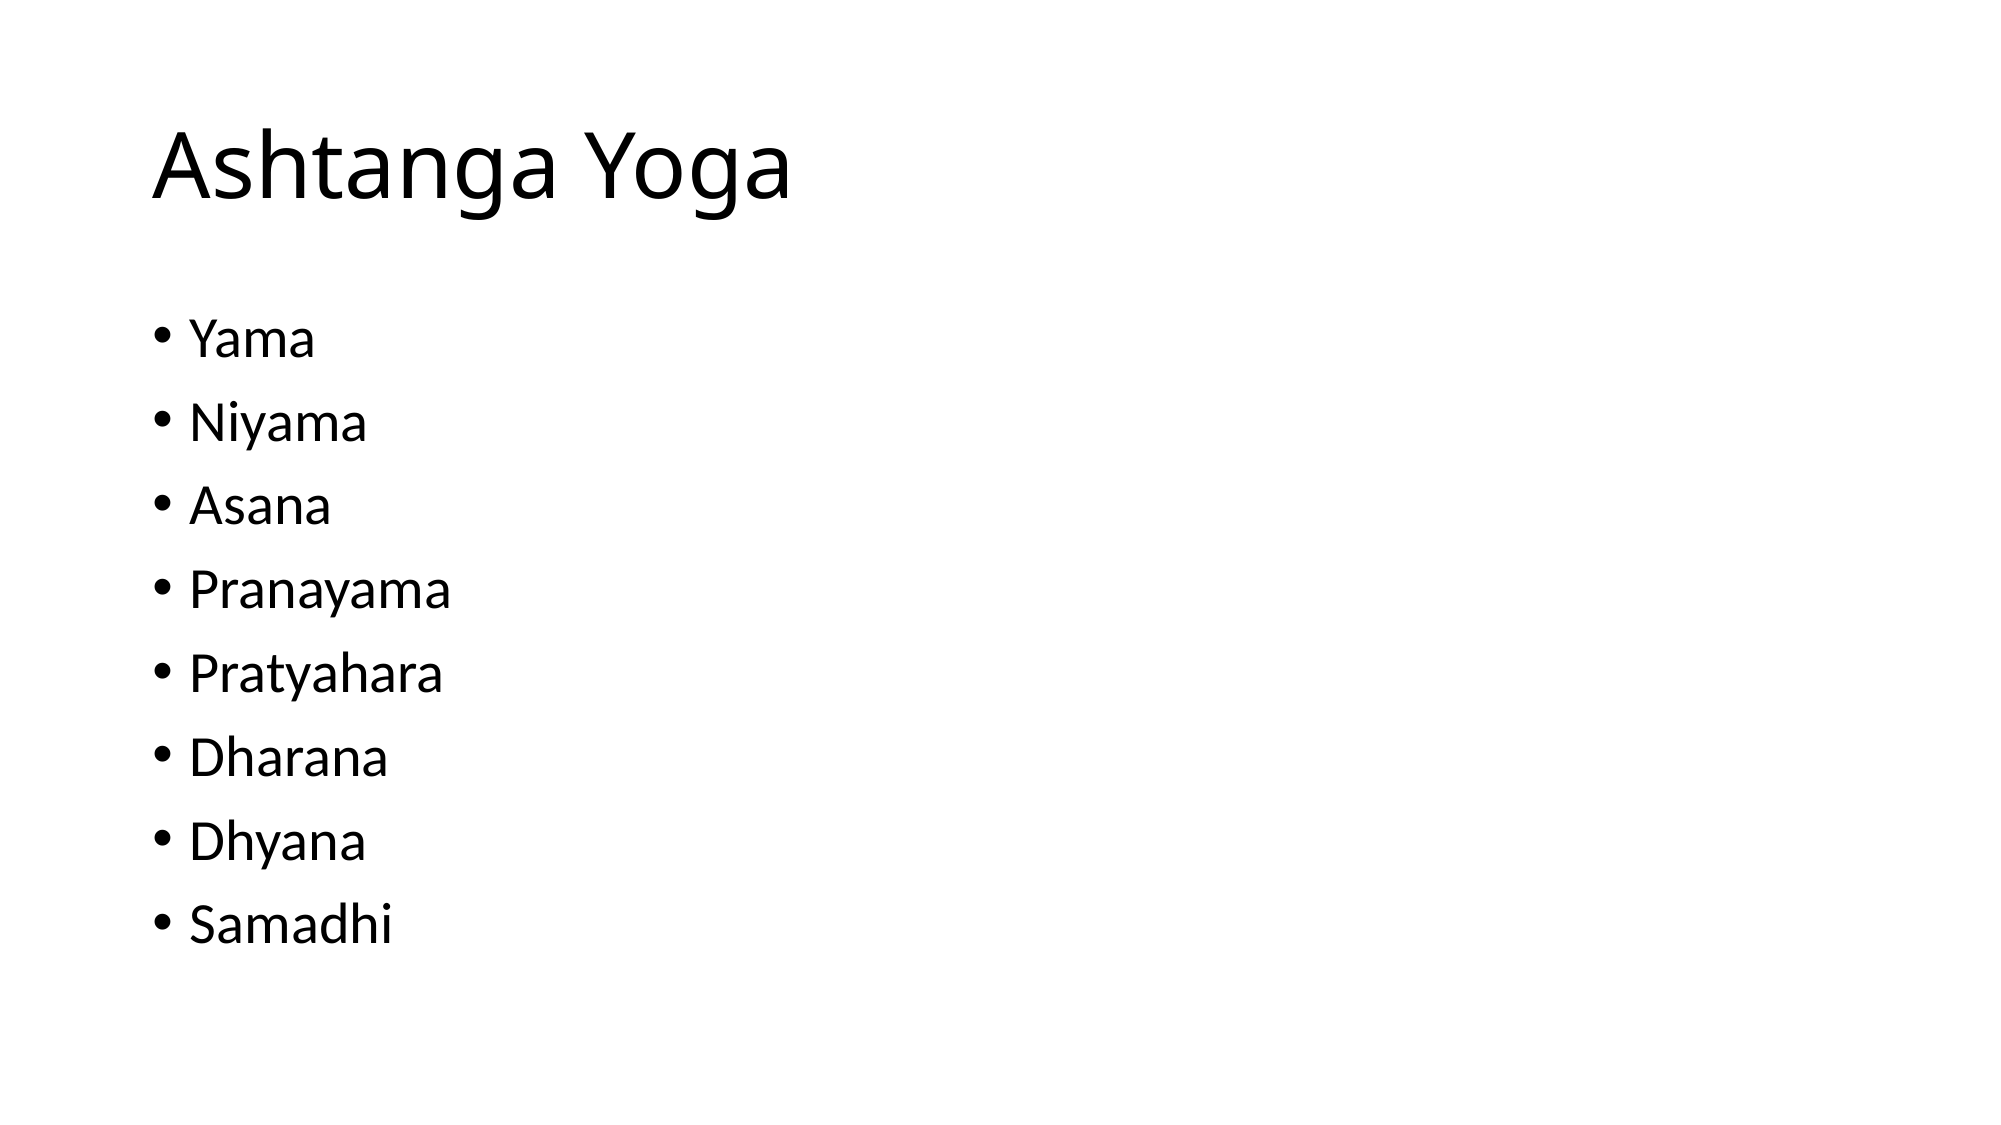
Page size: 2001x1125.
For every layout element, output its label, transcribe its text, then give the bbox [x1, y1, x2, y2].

title Ashtanga Yoga [137, 59, 1863, 278]
list Yama Niyama Asana Pranayama Pratyahara Dharana Dhyana Samadhi [137, 299, 1863, 1014]
